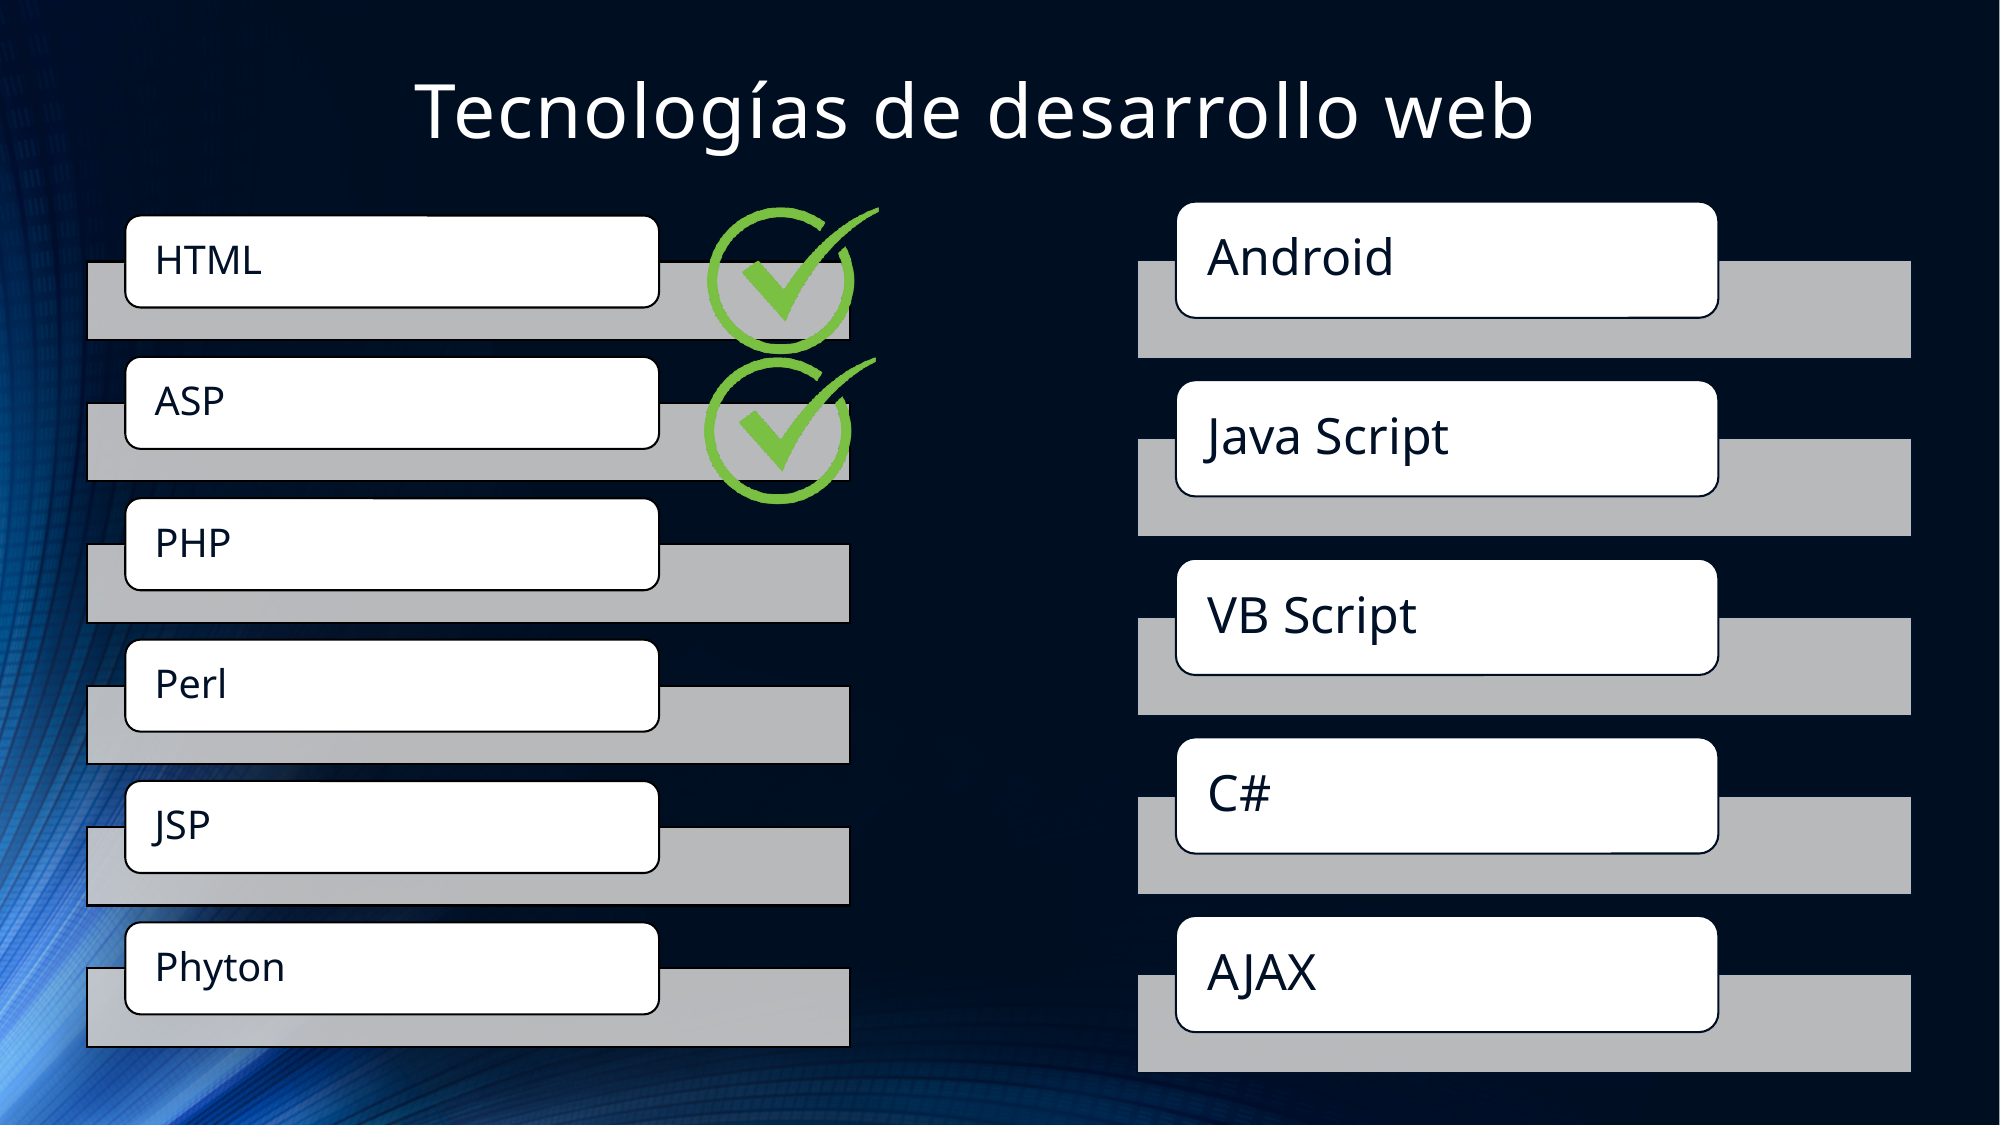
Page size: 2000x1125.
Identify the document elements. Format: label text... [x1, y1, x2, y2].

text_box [1137, 199, 1913, 1076]
title Tecnologías de desarrollo web [237, 50, 1738, 163]
picture [0, 0, 2000, 1125]
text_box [87, 199, 850, 1063]
